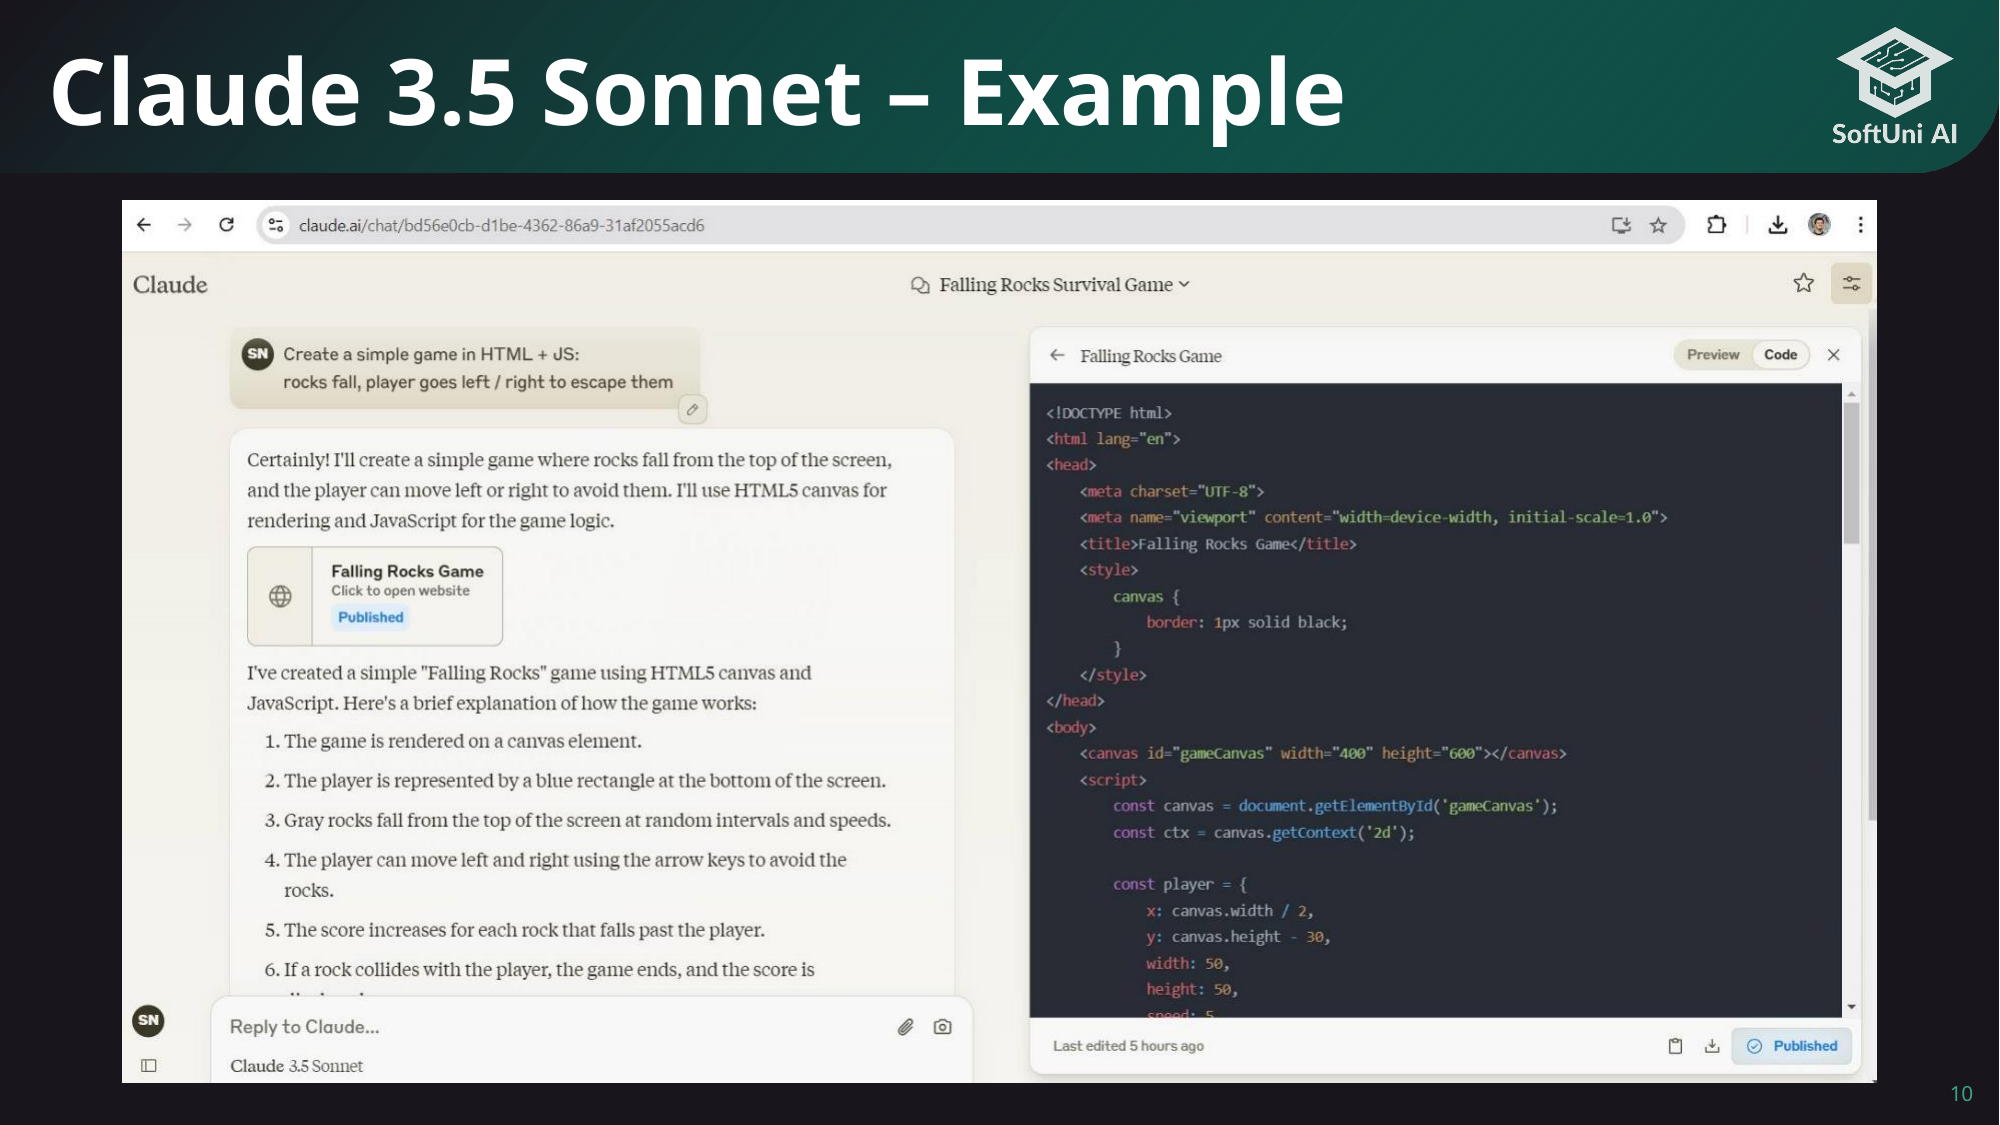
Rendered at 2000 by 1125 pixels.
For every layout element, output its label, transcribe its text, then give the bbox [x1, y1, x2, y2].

picture [1832, 26, 1957, 144]
picture [122, 200, 1878, 1083]
slide_number 10 [1927, 1067, 1989, 1117]
title Claude 3.5 Sonnet – Example [31, 16, 1803, 162]
